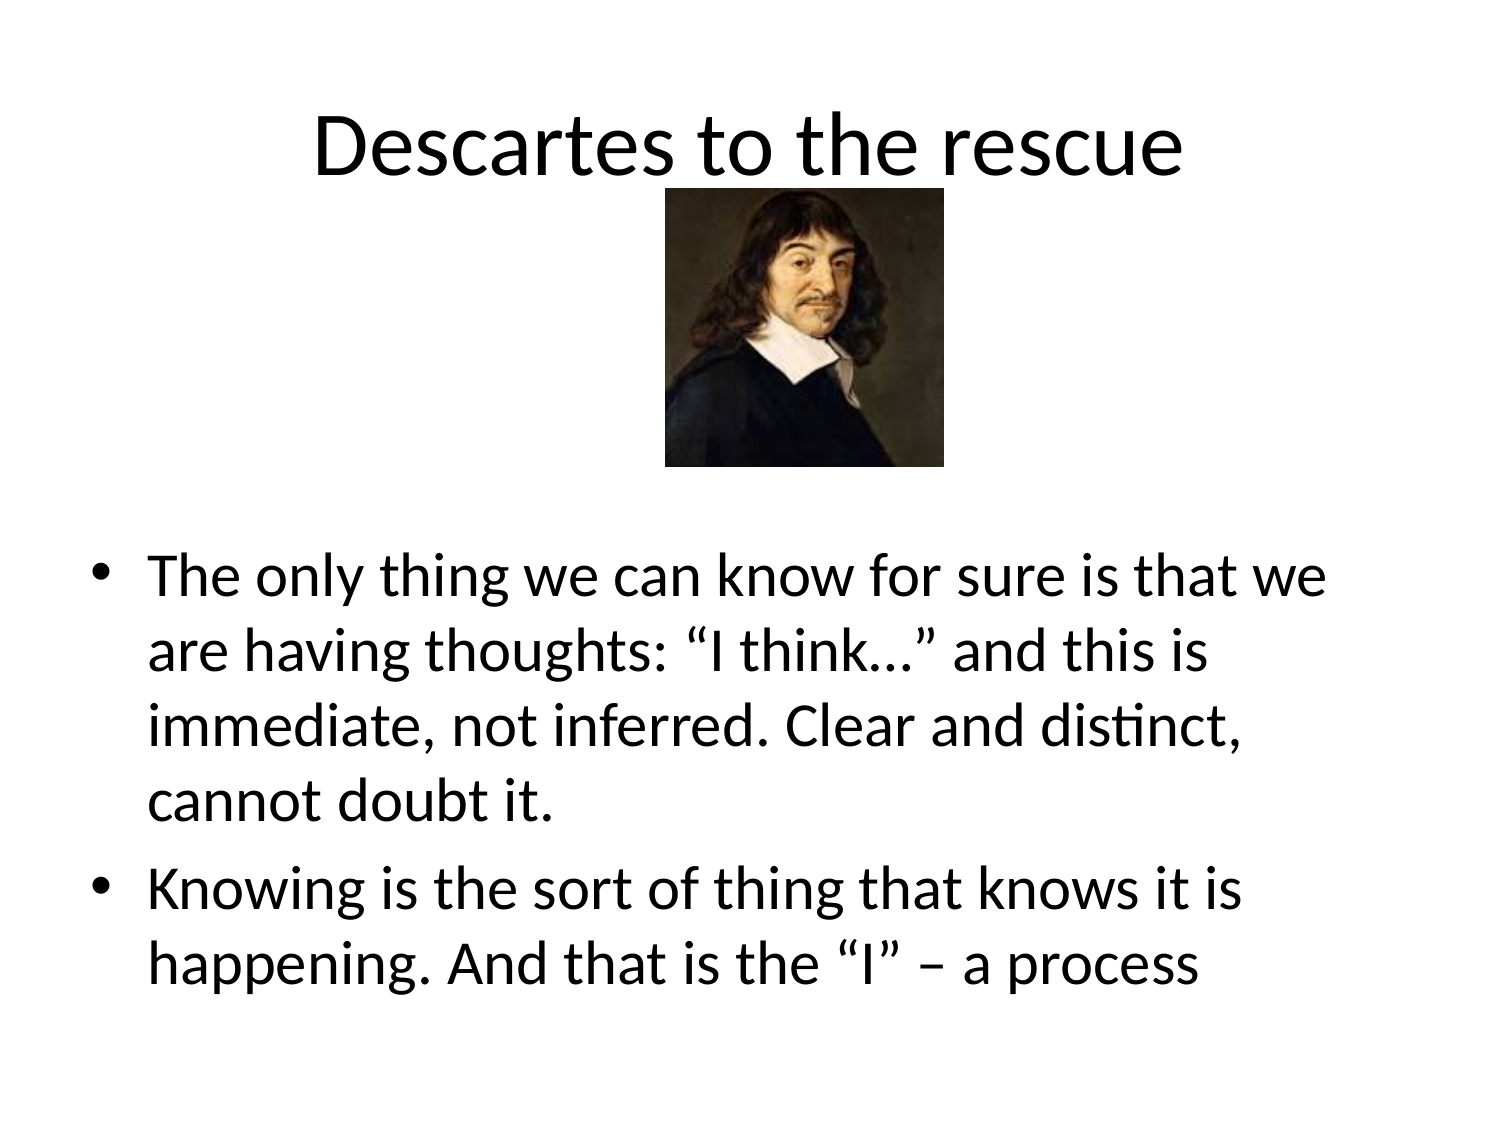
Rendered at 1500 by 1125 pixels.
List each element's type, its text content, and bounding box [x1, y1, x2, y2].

picture [664, 187, 945, 468]
list The only thing we can know for sure is that we are having thoughts: “I think…” and this is immediate, not inferred. Clear and distinct, cannot doubt it. Knowing is the sort of thing that knows it is happening. And that is the “I” – a process [75, 262, 1425, 1005]
title Descartes to the rescue [75, 45, 1425, 233]
